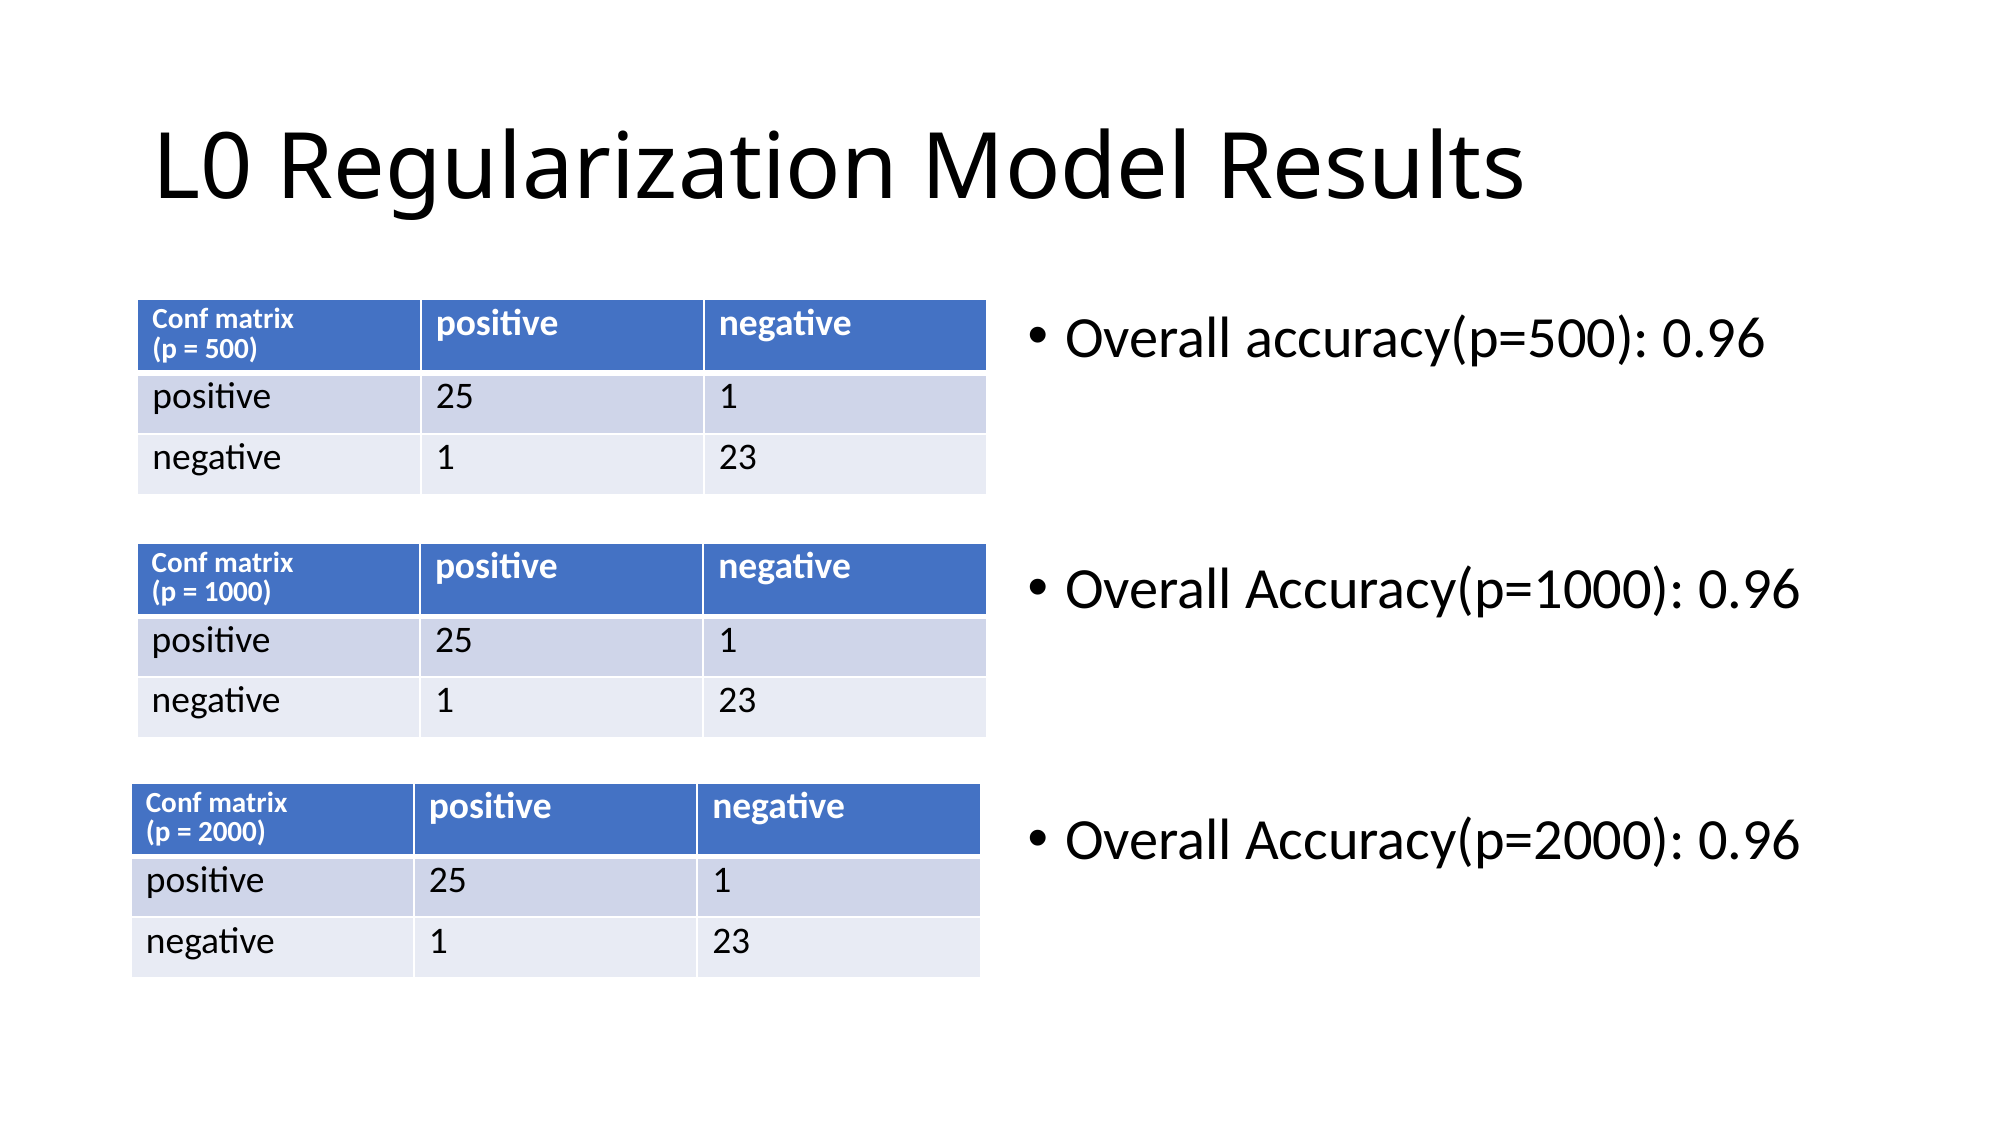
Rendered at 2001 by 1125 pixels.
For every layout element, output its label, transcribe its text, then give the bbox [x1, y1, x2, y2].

table_header Conf matrix (p = 2000) [132, 784, 413, 854]
table_header positive [415, 784, 696, 854]
table_cell positive [132, 859, 413, 916]
table_header positive [422, 300, 703, 370]
table_cell negative [138, 678, 419, 737]
table_cell negative [138, 435, 420, 494]
table_cell 1 [421, 678, 702, 737]
table_header positive [421, 544, 702, 614]
table_cell positive [138, 619, 419, 676]
table_cell 1 [422, 435, 703, 494]
table_cell 25 [421, 619, 702, 676]
table_cell 25 [415, 859, 696, 916]
table_cell negative [132, 918, 413, 977]
table_cell 25 [422, 376, 703, 433]
title L0 Regularization Model Results [137, 59, 1863, 278]
table_cell 23 [698, 918, 980, 977]
table_cell positive [138, 376, 420, 433]
table_cell 23 [705, 435, 986, 494]
table_header negative [705, 300, 986, 370]
table_cell 23 [704, 678, 986, 737]
table_cell 1 [704, 619, 986, 676]
table_cell 1 [705, 376, 986, 433]
table_header negative [704, 544, 986, 614]
table_cell 1 [415, 918, 696, 977]
table_header negative [698, 784, 980, 854]
table_cell 1 [698, 859, 980, 916]
table_header Conf matrix (p = 500) [138, 300, 420, 370]
table_header Conf matrix (p = 1000) [138, 544, 419, 614]
list Overall accuracy(p=500): 0.96 Overall Accuracy(p=1000): 0.96 Overall Accuracy(p=2000): 0.96 [1012, 299, 1863, 1014]
